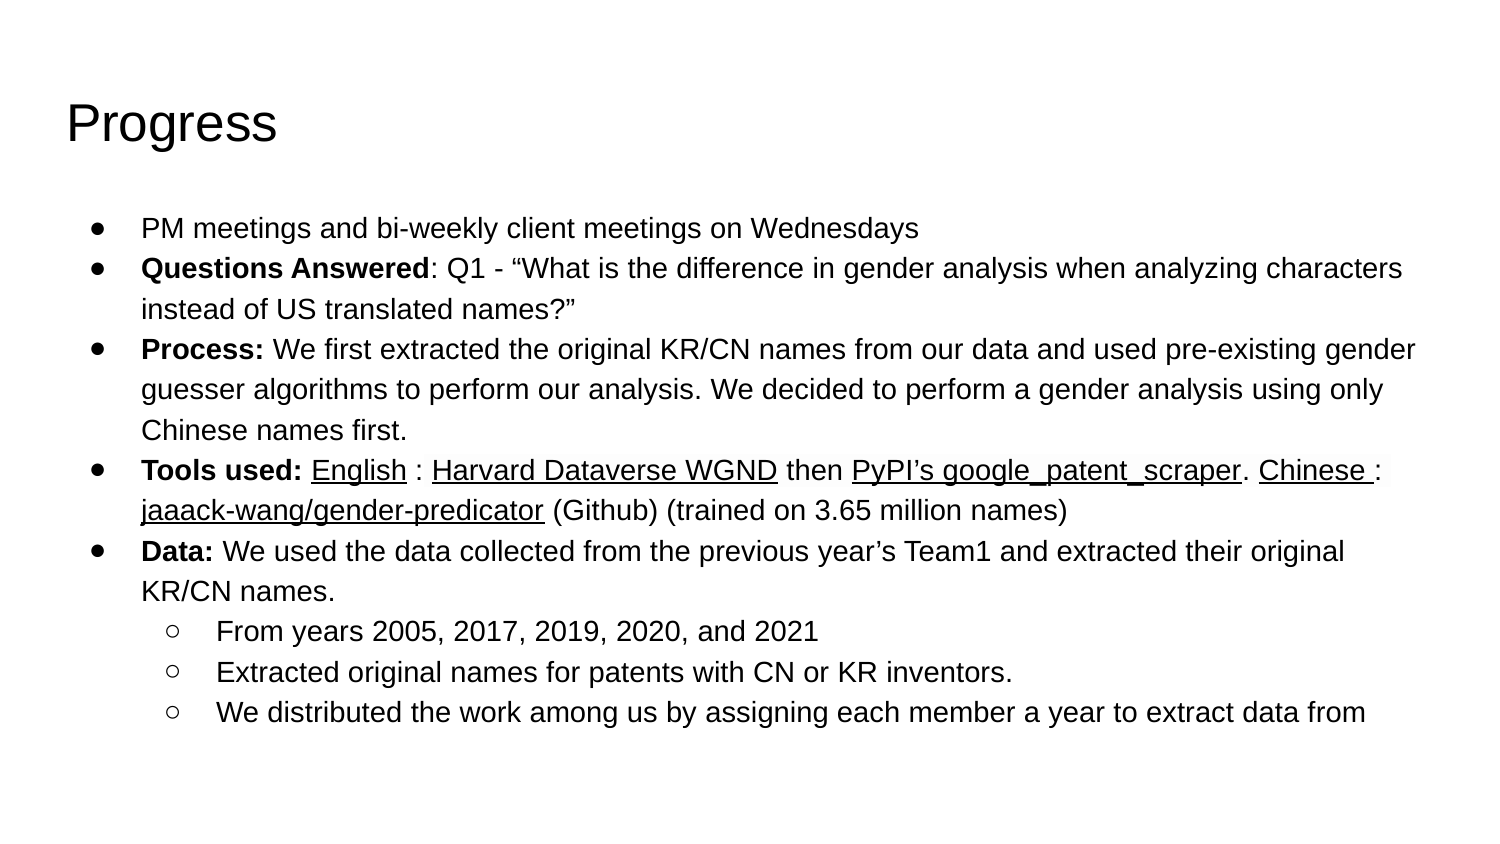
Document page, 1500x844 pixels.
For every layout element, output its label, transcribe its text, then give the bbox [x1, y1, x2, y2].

title Progress [51, 72, 1449, 167]
list PM meetings and bi-weekly client meetings on Wednesdays Questions Answered: Q1 - “What is the difference in gender analysis when analyzing characters instead of US translated names?” Process: We first extracted the original KR/CN names from our data and used pre-existing gender guesser algorithms to perform our analysis. We decided to perform a gender analysis using only Chinese names first. Tools used: English : Harvard Dataverse WGND then PyPI’s google_patent_scraper. Chinese : jaaack-wang/gender-predicator (Github) (trained on 3.65 million names) Data: We used the data collected from the previous year’s Team1 and extracted their original KR/CN names. From years 2005, 2017, 2019, 2020, and 2021 Extracted original names for patents with CN or KR inventors. We distributed the work among us by assigning each member a year to extract data from [51, 189, 1449, 750]
